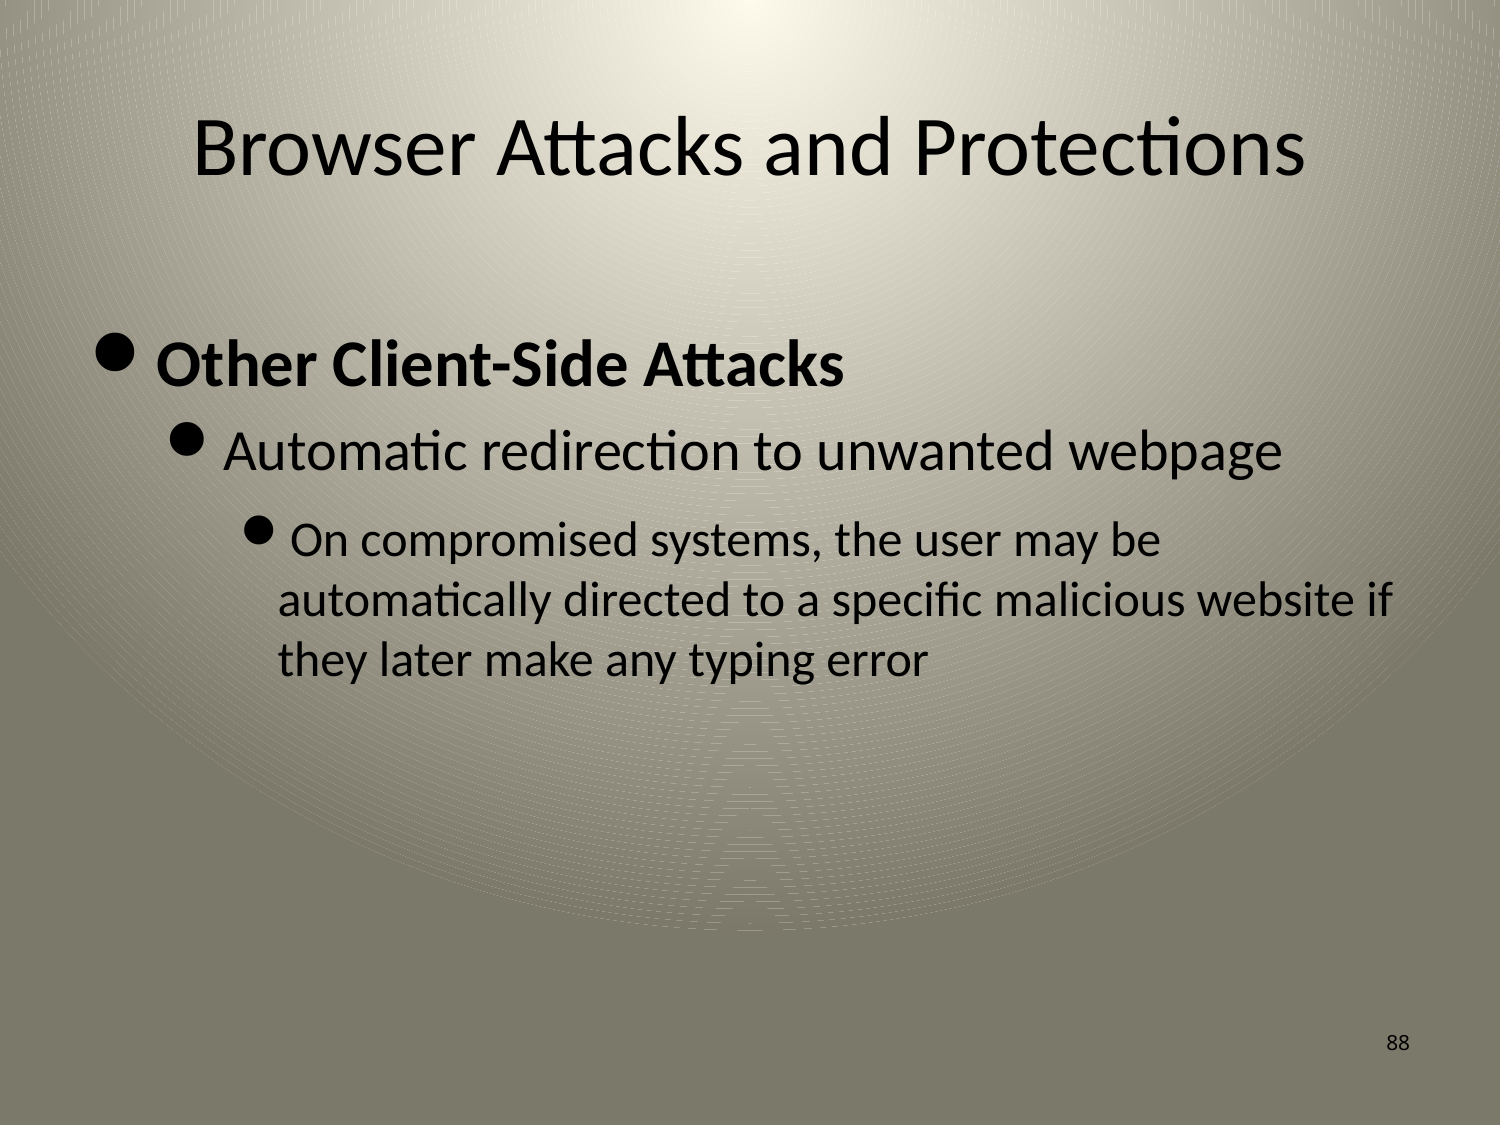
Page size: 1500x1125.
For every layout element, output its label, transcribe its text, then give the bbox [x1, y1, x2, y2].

slide_number 88 [1074, 1021, 1425, 1067]
list Other Client-Side Attacks Automatic redirection to unwanted webpage On compromised systems, the user may be automatically directed to a specific malicious website if they later make any typing error [75, 312, 1425, 986]
title Browser Attacks and Protections [150, 37, 1350, 245]
